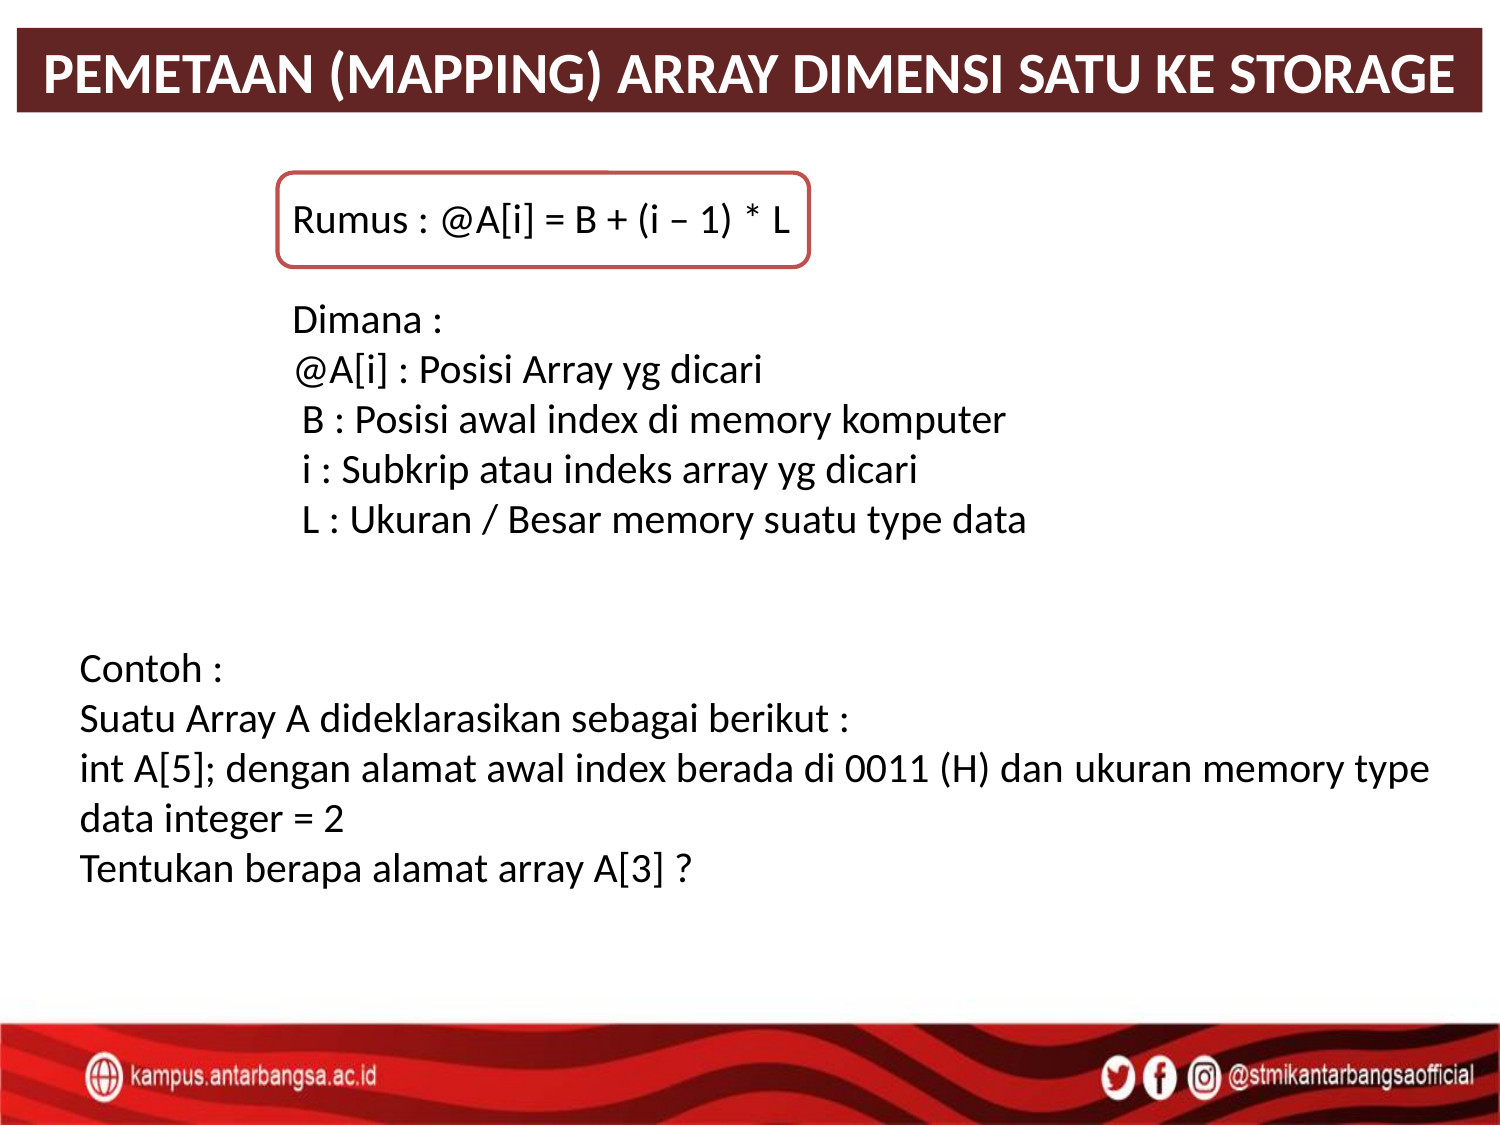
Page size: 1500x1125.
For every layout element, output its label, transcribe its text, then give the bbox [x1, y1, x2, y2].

text_box [275, 170, 812, 270]
text_box Contoh : Suatu Array A dideklarasikan sebagai berikut : int A[5]; dengan alamat awal index berada di 0011 (H) dan ukuran memory type data integer = 2 Tentukan berapa alamat array A[3] ? [64, 633, 1447, 899]
text_box Rumus : @A[i] = B + (i – 1) * L Dimana : @A[i] : Posisi Array yg dicari B : Posisi awal index di memory komputer i : Subkrip atau indeks array yg dicari L : Ukuran / Besar memory suatu type data [277, 184, 1256, 550]
text_box PEMETAAN (MAPPING) ARRAY DIMENSI SATU KE STORAGE [16, 27, 1483, 113]
picture [0, 0, 1500, 1125]
